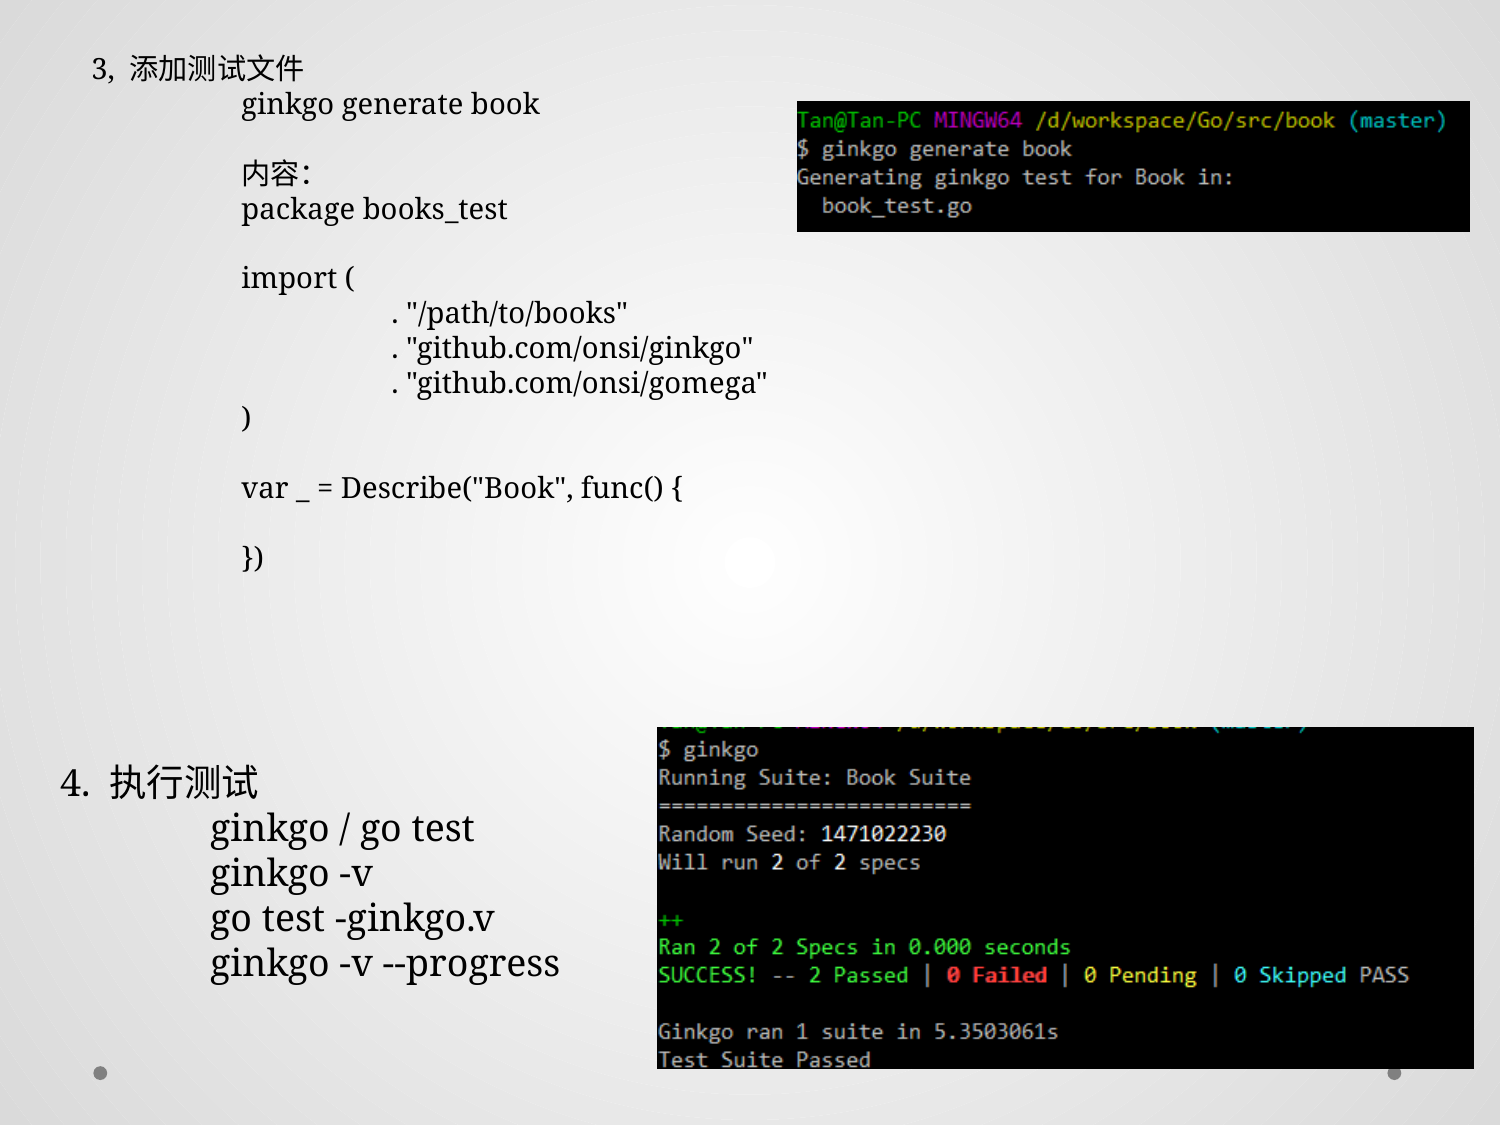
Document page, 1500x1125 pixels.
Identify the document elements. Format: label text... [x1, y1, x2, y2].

text_box 4. 执行测试 ginkgo / go test ginkgo -v go test -ginkgo.v ginkgo -v --progress [45, 751, 652, 992]
picture [796, 101, 1470, 232]
picture [657, 727, 1474, 1069]
text_box 3, 添加测试文件 ginkgo generate book 内容： package books_test import ( . "/path/to/books" . "github.com/onsi/ginkgo" . "github.com/onsi/gomega" ) var _ = Describe("Book", func() { }) [76, 42, 916, 582]
